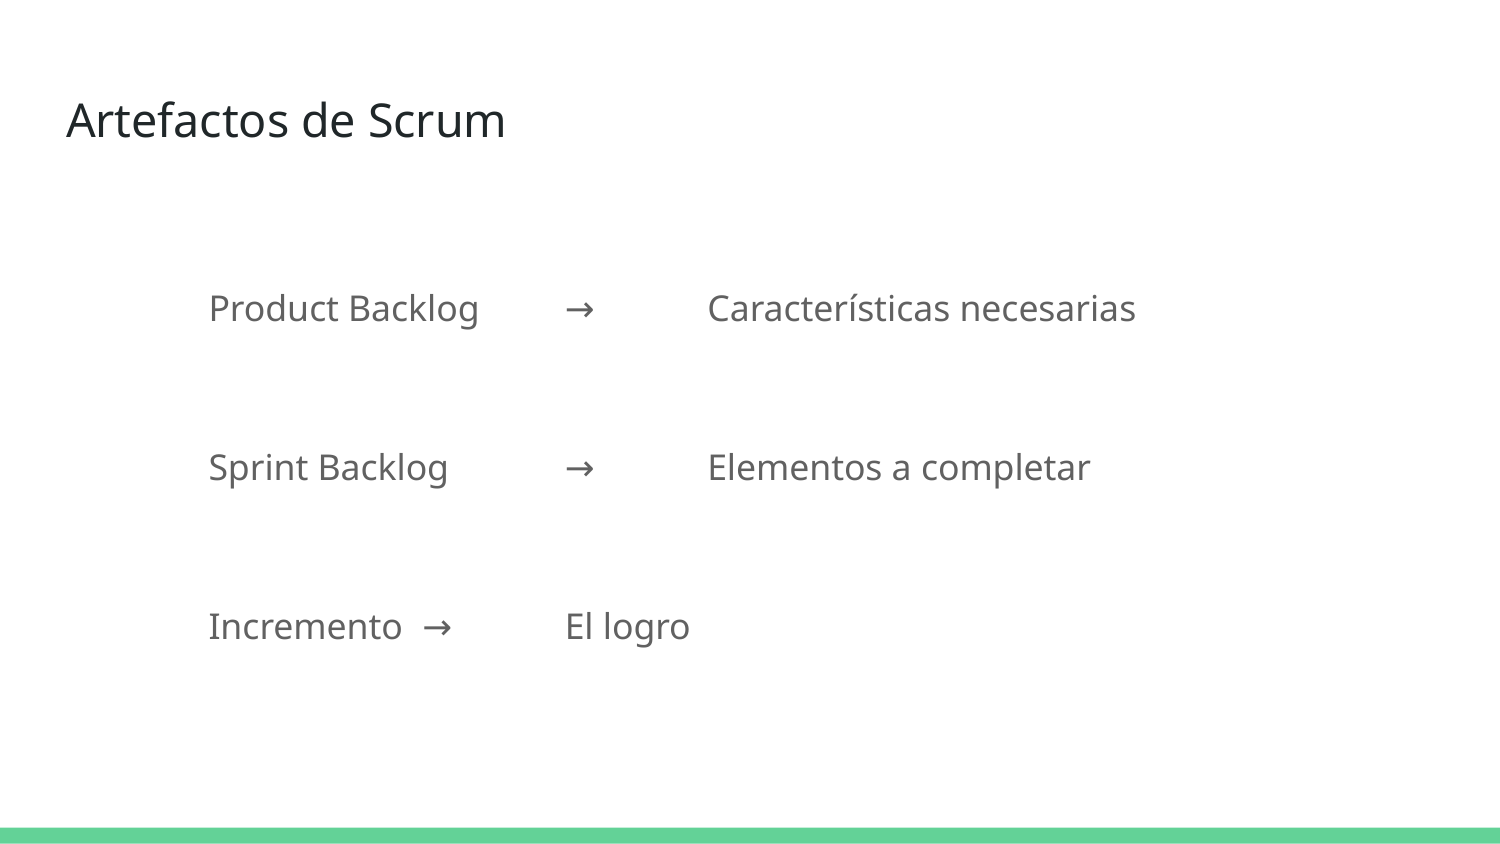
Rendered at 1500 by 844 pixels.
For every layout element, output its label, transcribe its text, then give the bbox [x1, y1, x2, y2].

title Artefactos de Scrum [51, 72, 1449, 167]
list Product Backlog → Características necesarias Sprint Backlog → Elementos a completar Incremento → El logro [51, 189, 1449, 750]
